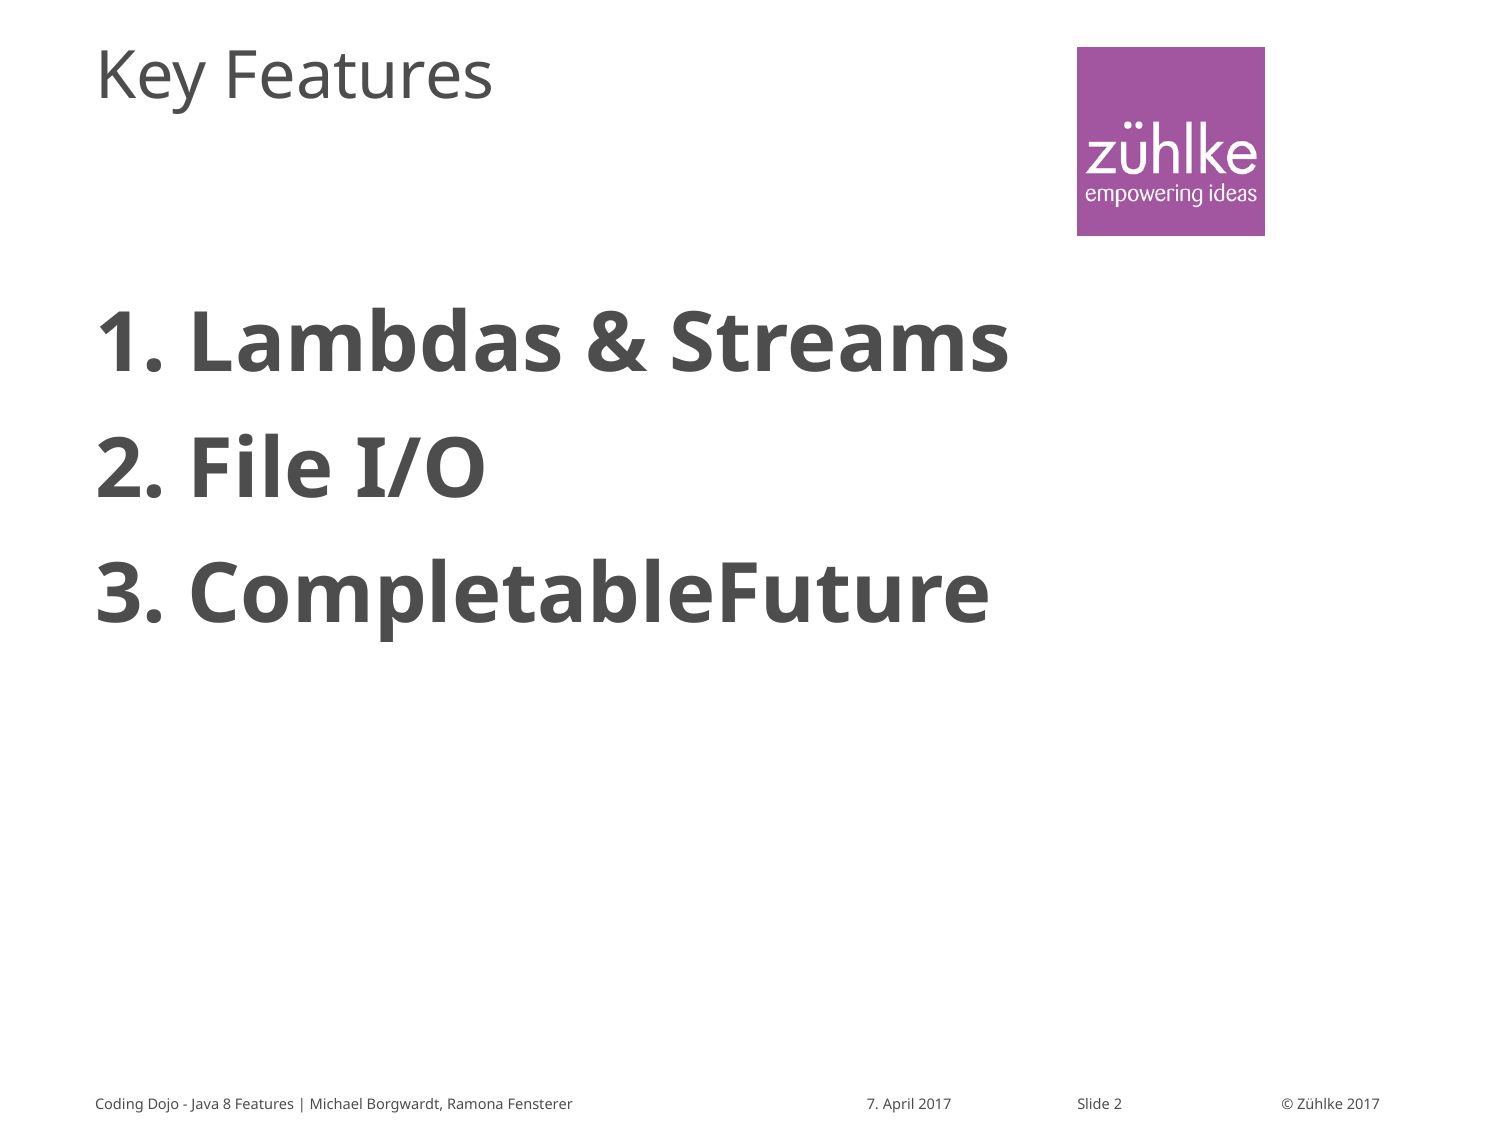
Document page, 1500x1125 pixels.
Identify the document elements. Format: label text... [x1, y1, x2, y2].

list 1. Lambdas & Streams 2. File I/O 3. CompletableFuture [95, 293, 1475, 1078]
picture [1077, 47, 1265, 236]
title Key Features [95, 36, 1054, 154]
